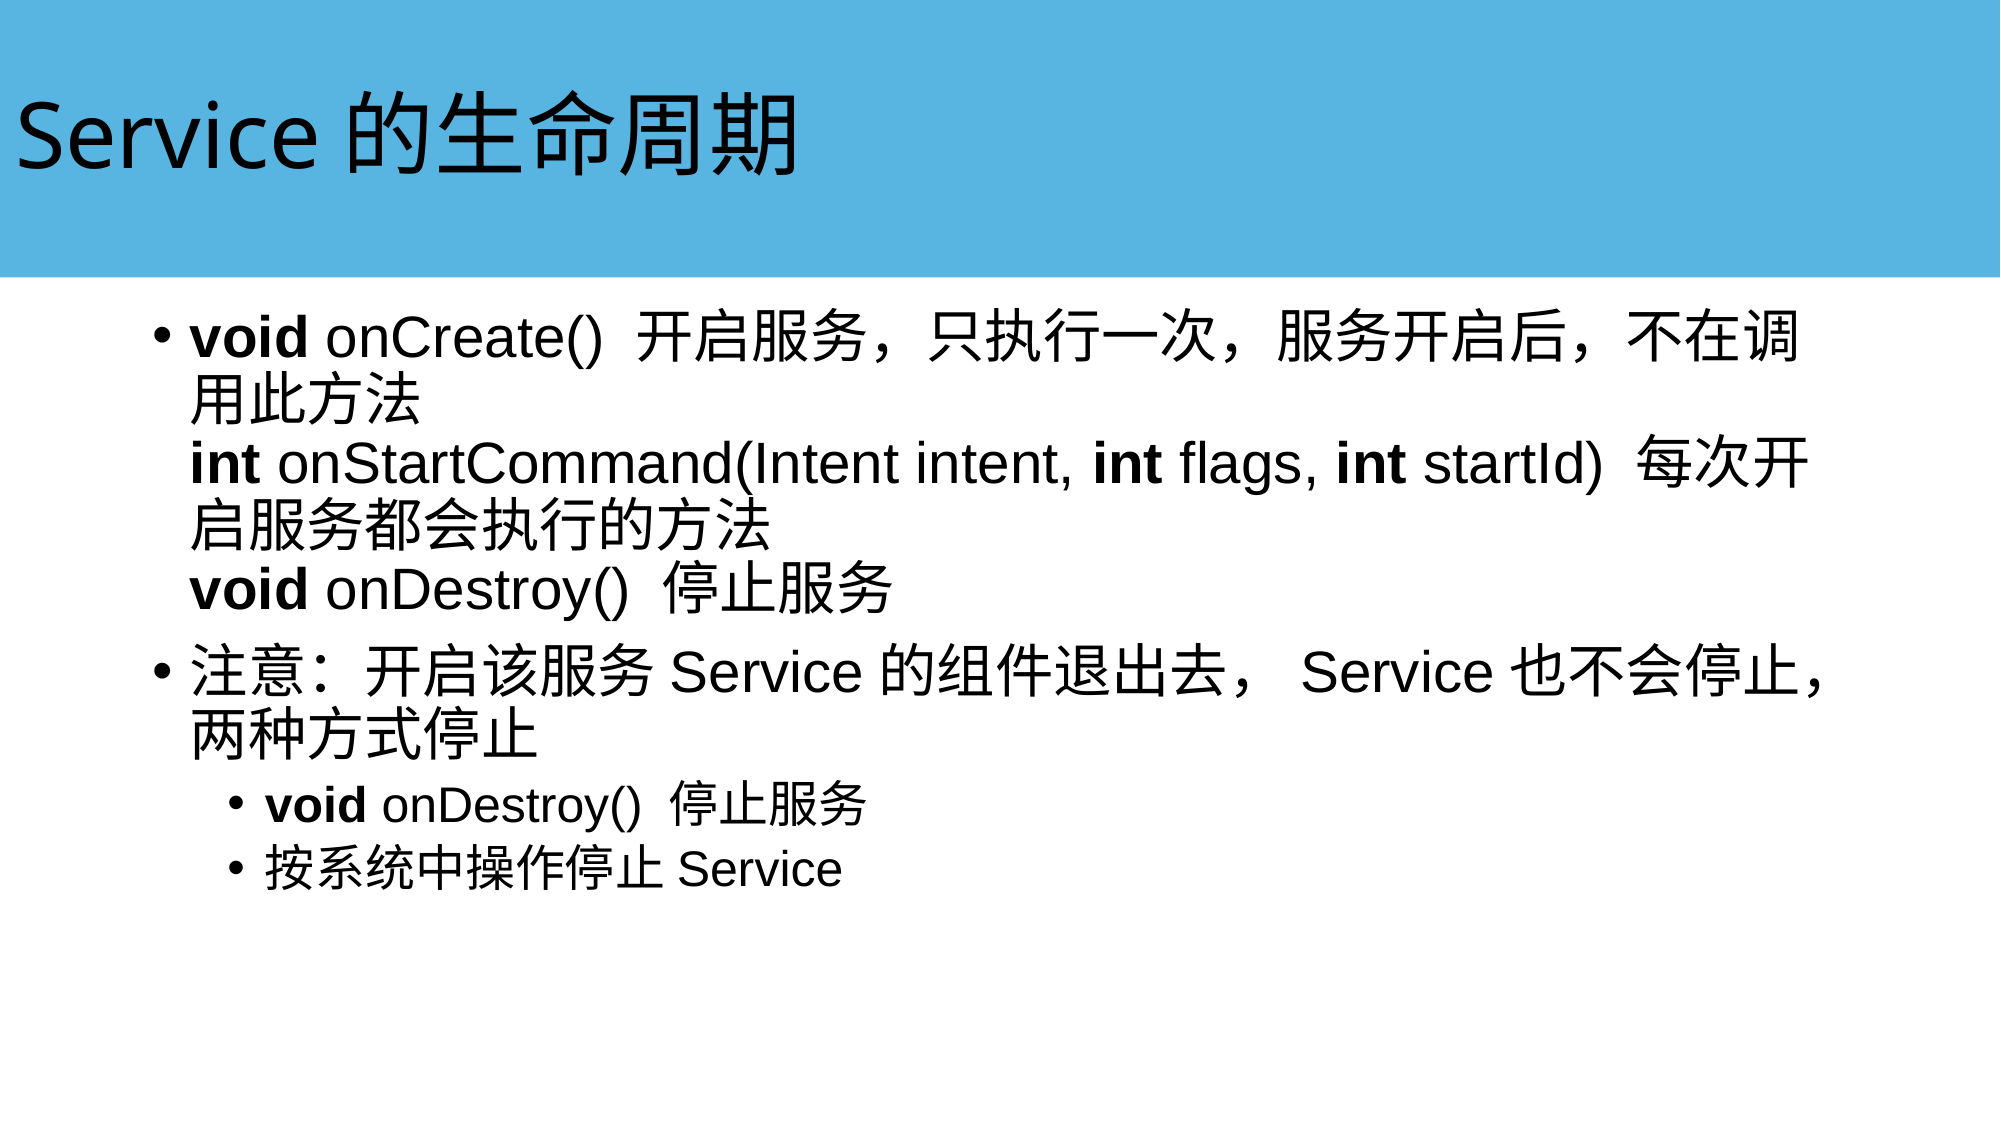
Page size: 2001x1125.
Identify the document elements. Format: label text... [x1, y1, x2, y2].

title Service的生命周期 [0, 0, 2000, 278]
list void onCreate() 开启服务，只执行一次，服务开启后，不在调用此方法 int onStartCommand(Intent intent, int flags, int startId) 每次开启服务都会执行的方法 void onDestroy() 停止服务 注意：开启该服务Service的组件退出去，Service也不会停止，两种方式停止 void onDestroy() 停止服务 按系统中操作停止Service [137, 299, 1863, 1014]
